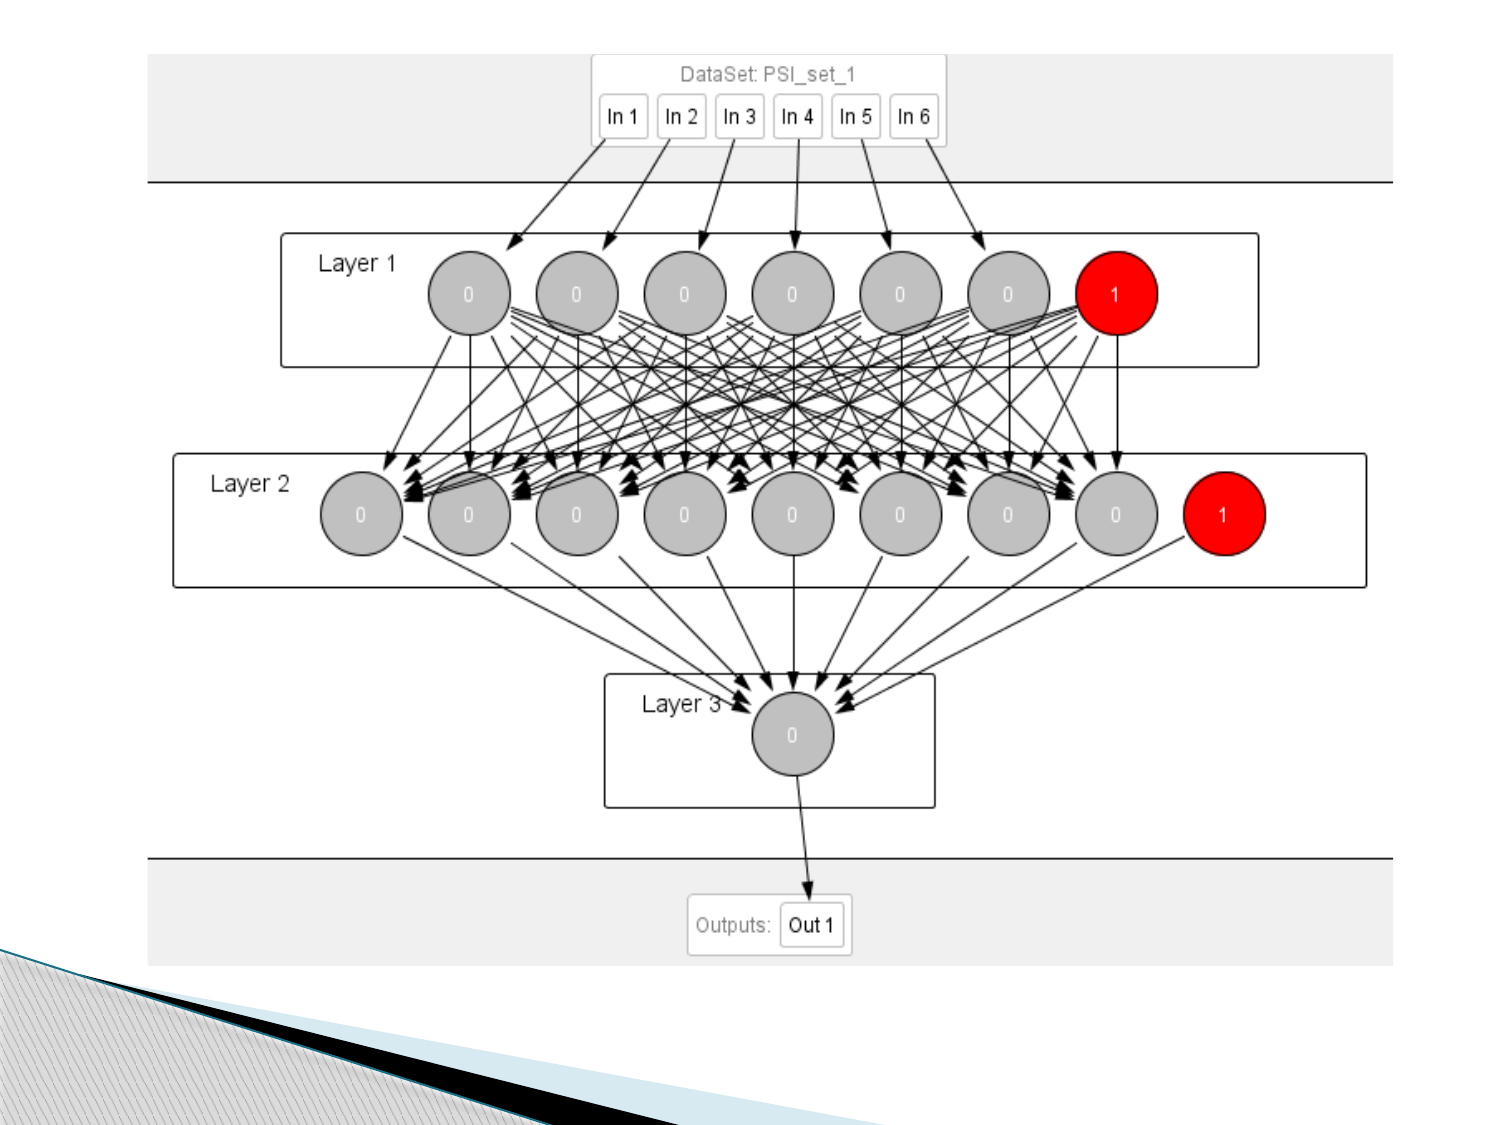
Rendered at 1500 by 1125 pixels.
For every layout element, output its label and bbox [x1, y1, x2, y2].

picture [147, 54, 1394, 967]
